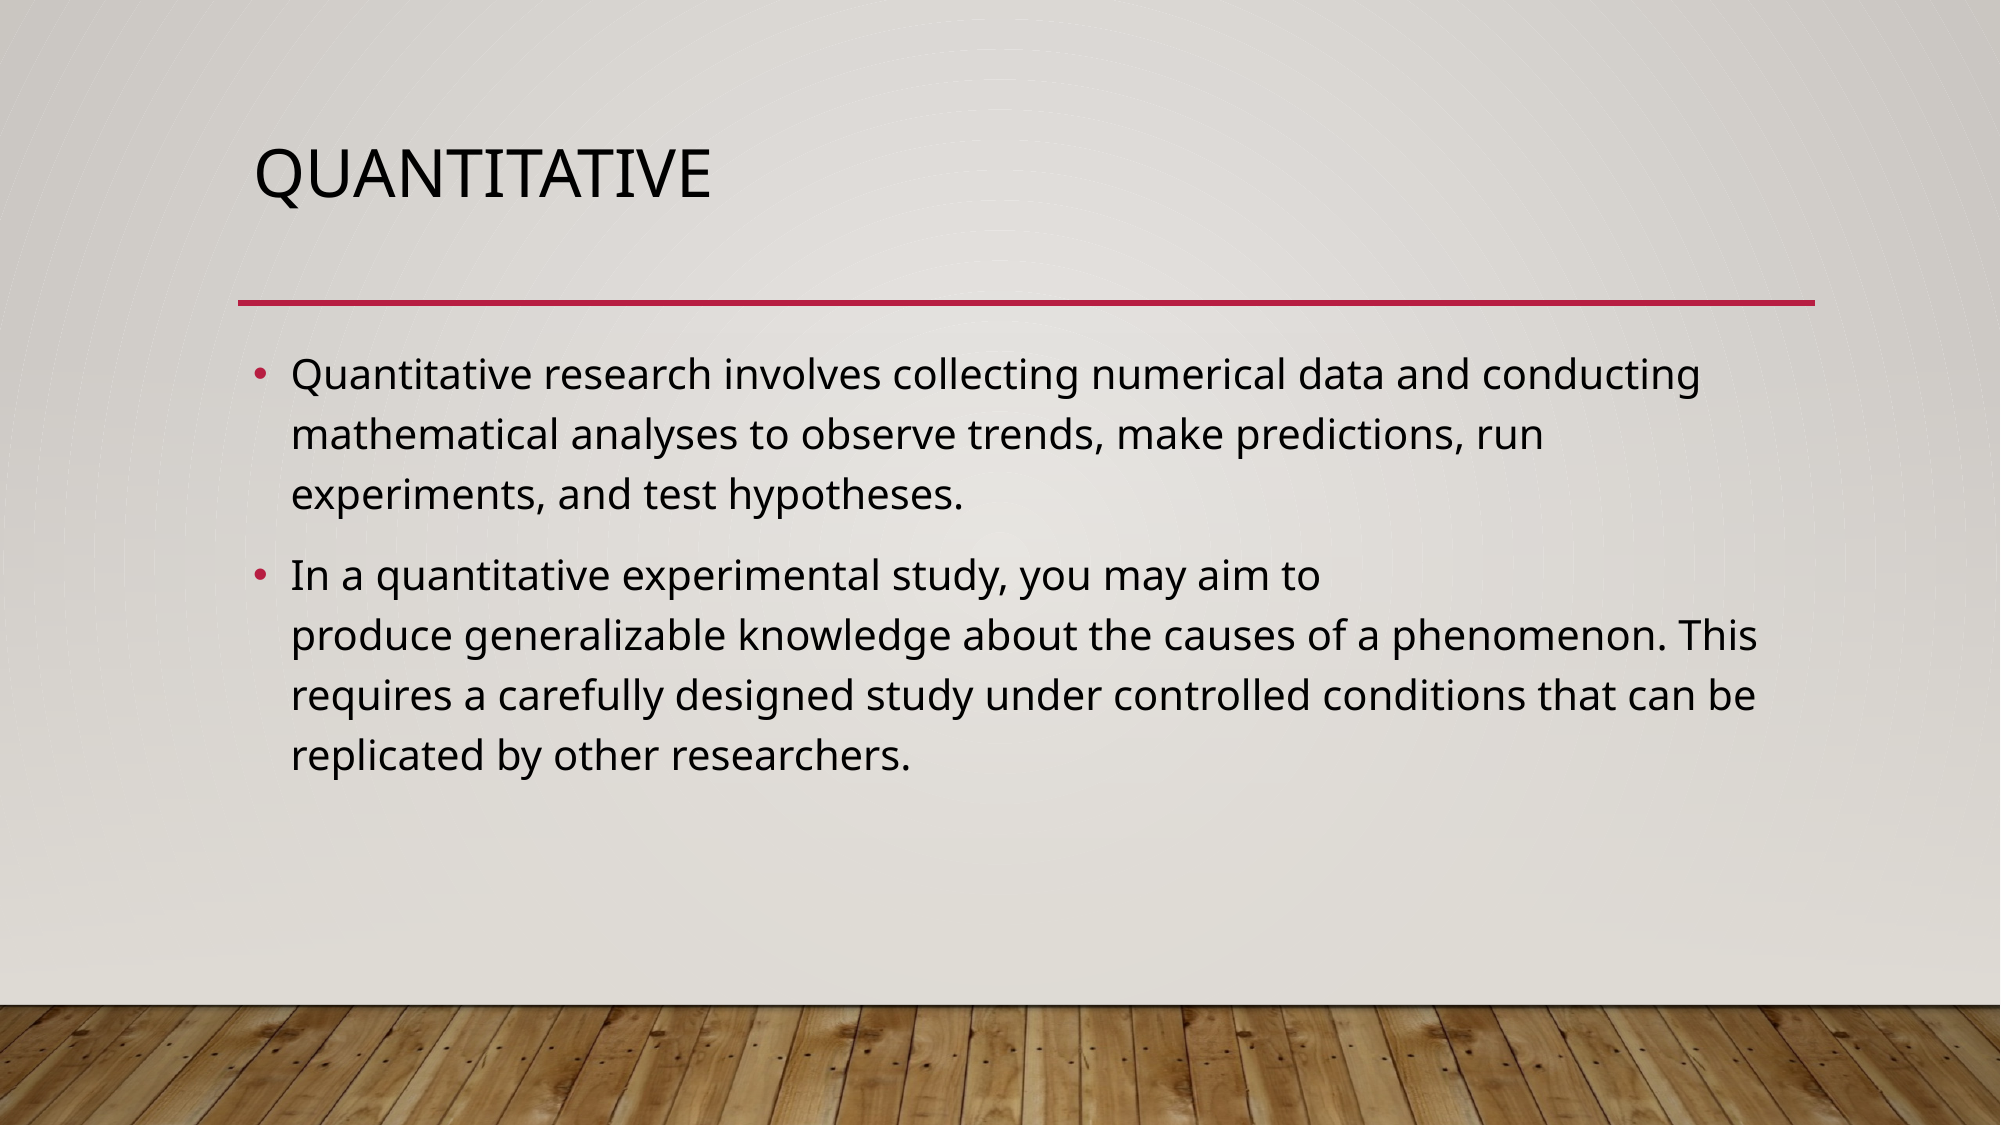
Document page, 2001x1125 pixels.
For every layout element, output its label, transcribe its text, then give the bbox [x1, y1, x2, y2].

picture [0, 1005, 2000, 1125]
list Quantitative research involves collecting numerical data and conducting mathematical analyses to observe trends, make predictions, run experiments, and test hypotheses. In a quantitative experimental study, you may aim to produce generalizable knowledge about the causes of a phenomenon. This requires a carefully designed study under controlled conditions that can be replicated by other researchers. [238, 330, 1814, 897]
title quantitative [238, 131, 1814, 305]
